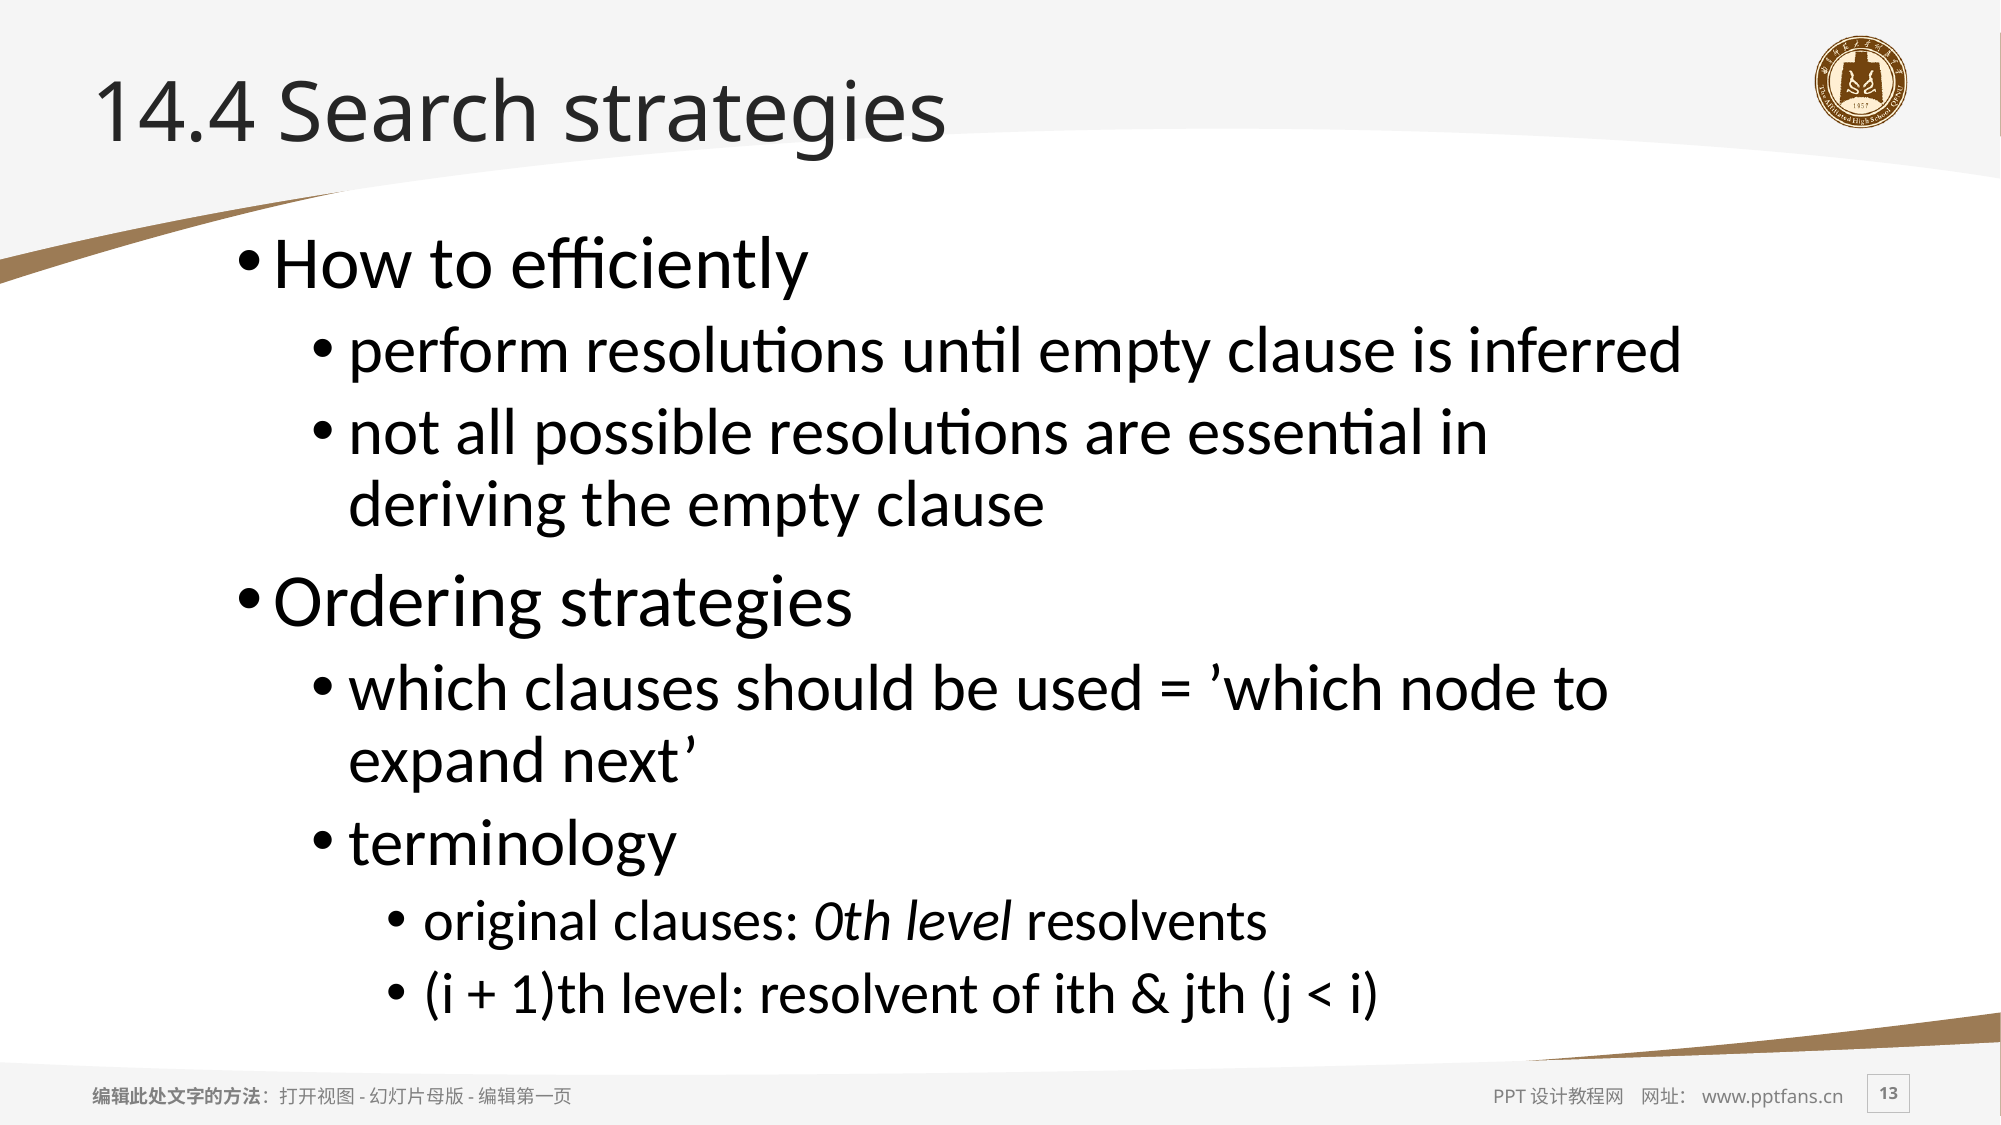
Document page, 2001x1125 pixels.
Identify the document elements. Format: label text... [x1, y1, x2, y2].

text_box How to efficiently perform resolutions until empty clause is inferred not all possible resolutions are essential in deriving the empty clause Ordering strategies which clauses should be used = ’which node to expand next’ terminology original clauses: 0th level resolvents (i + 1)th level: resolvent of ith & jth (j < i) [221, 216, 1737, 998]
title 14.4 Search strategies [79, 57, 1880, 146]
picture [1812, 33, 1909, 130]
